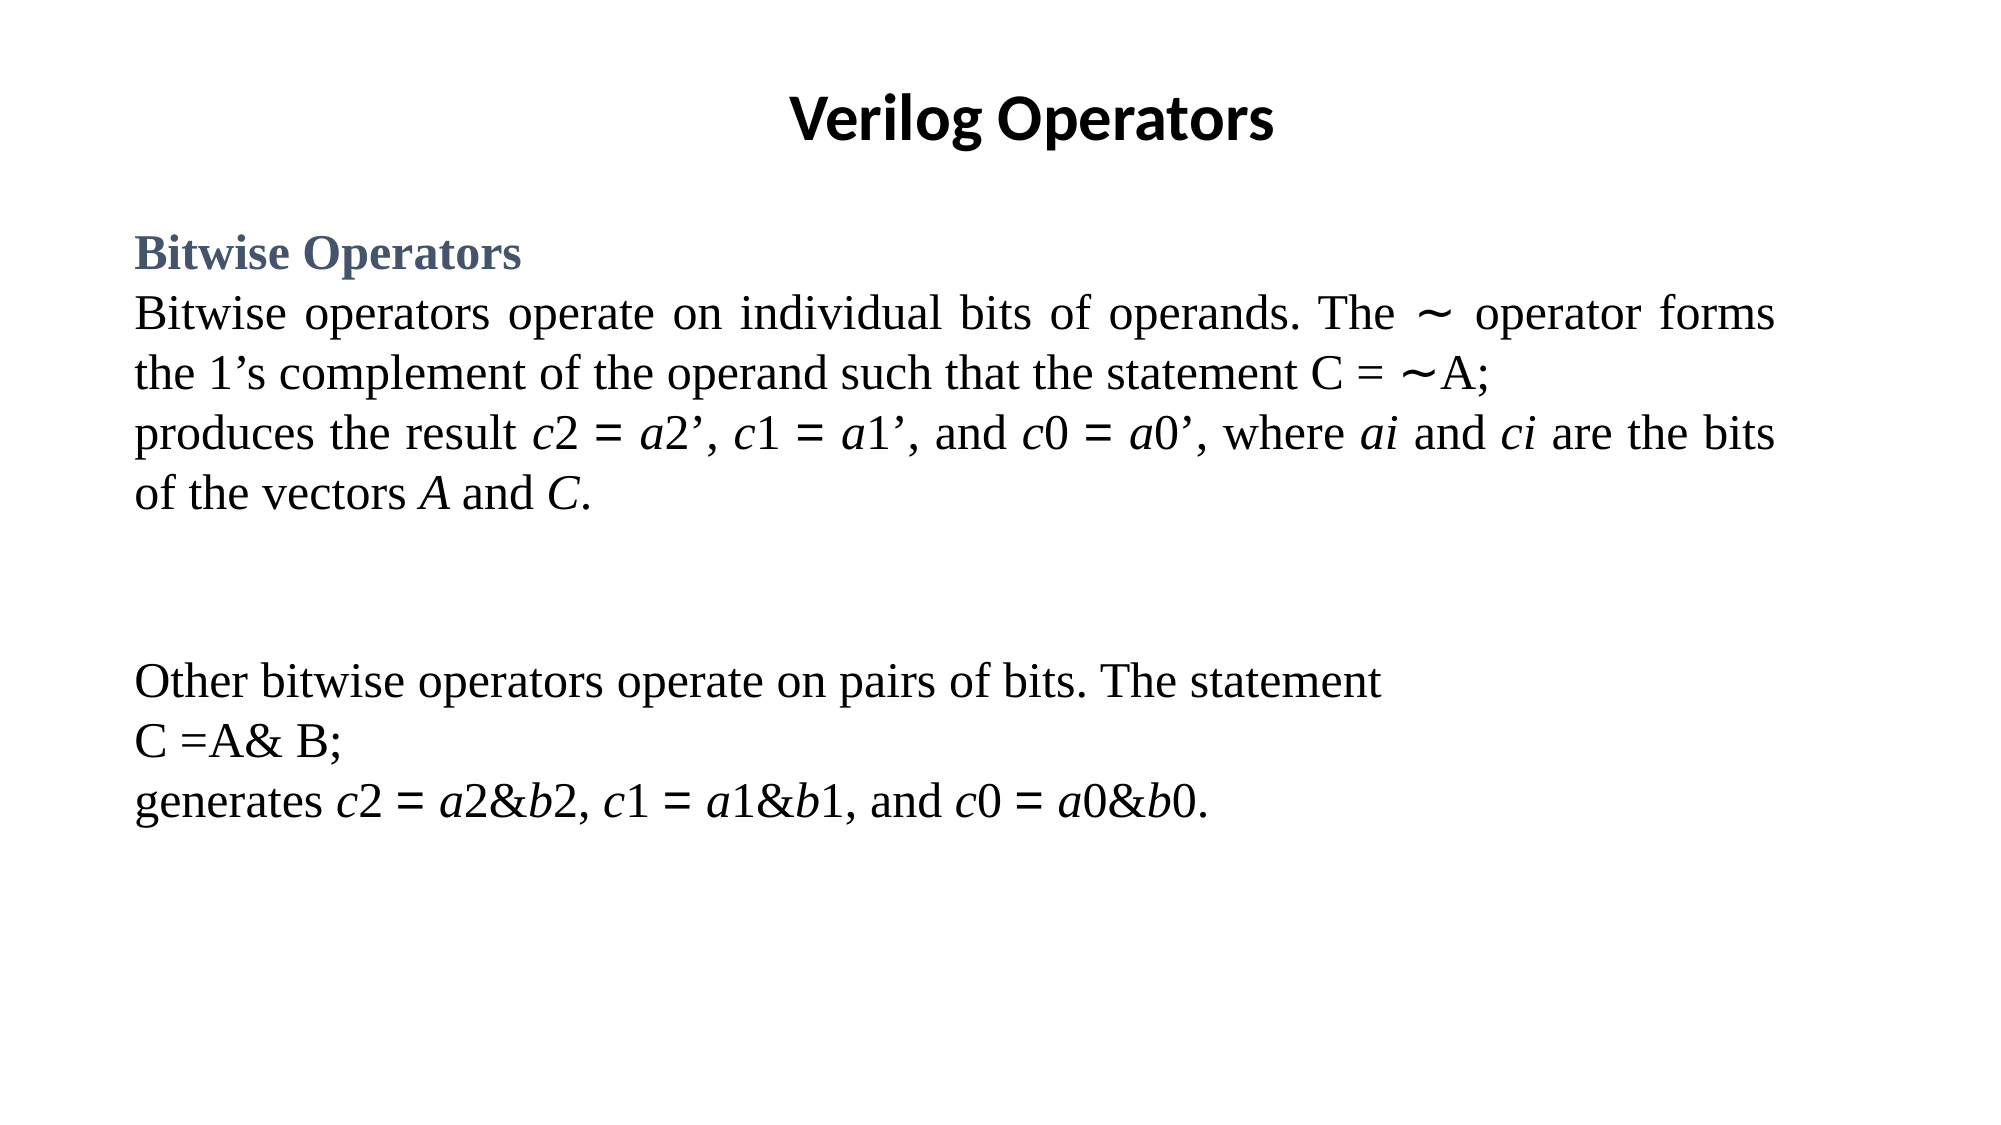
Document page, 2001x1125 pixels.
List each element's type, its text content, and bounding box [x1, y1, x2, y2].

text_box Bitwise Operators Bitwise operators operate on individual bits of operands. The ∼ operator forms the 1’s complement of the operand such that the statement C = ∼A; produces the result c2 = a2’, c1 = a1’, and c0 = a0’, where ai and ci are the bits of the vectors A and C. [119, 211, 1791, 527]
text_box Other bitwise operators operate on pairs of bits. The statement C =A& B; generates c2 = a2&b2, c1 = a1&b1, and c0 = a0&b0. [119, 640, 1791, 836]
text_box Verilog Operators [774, 66, 1295, 162]
